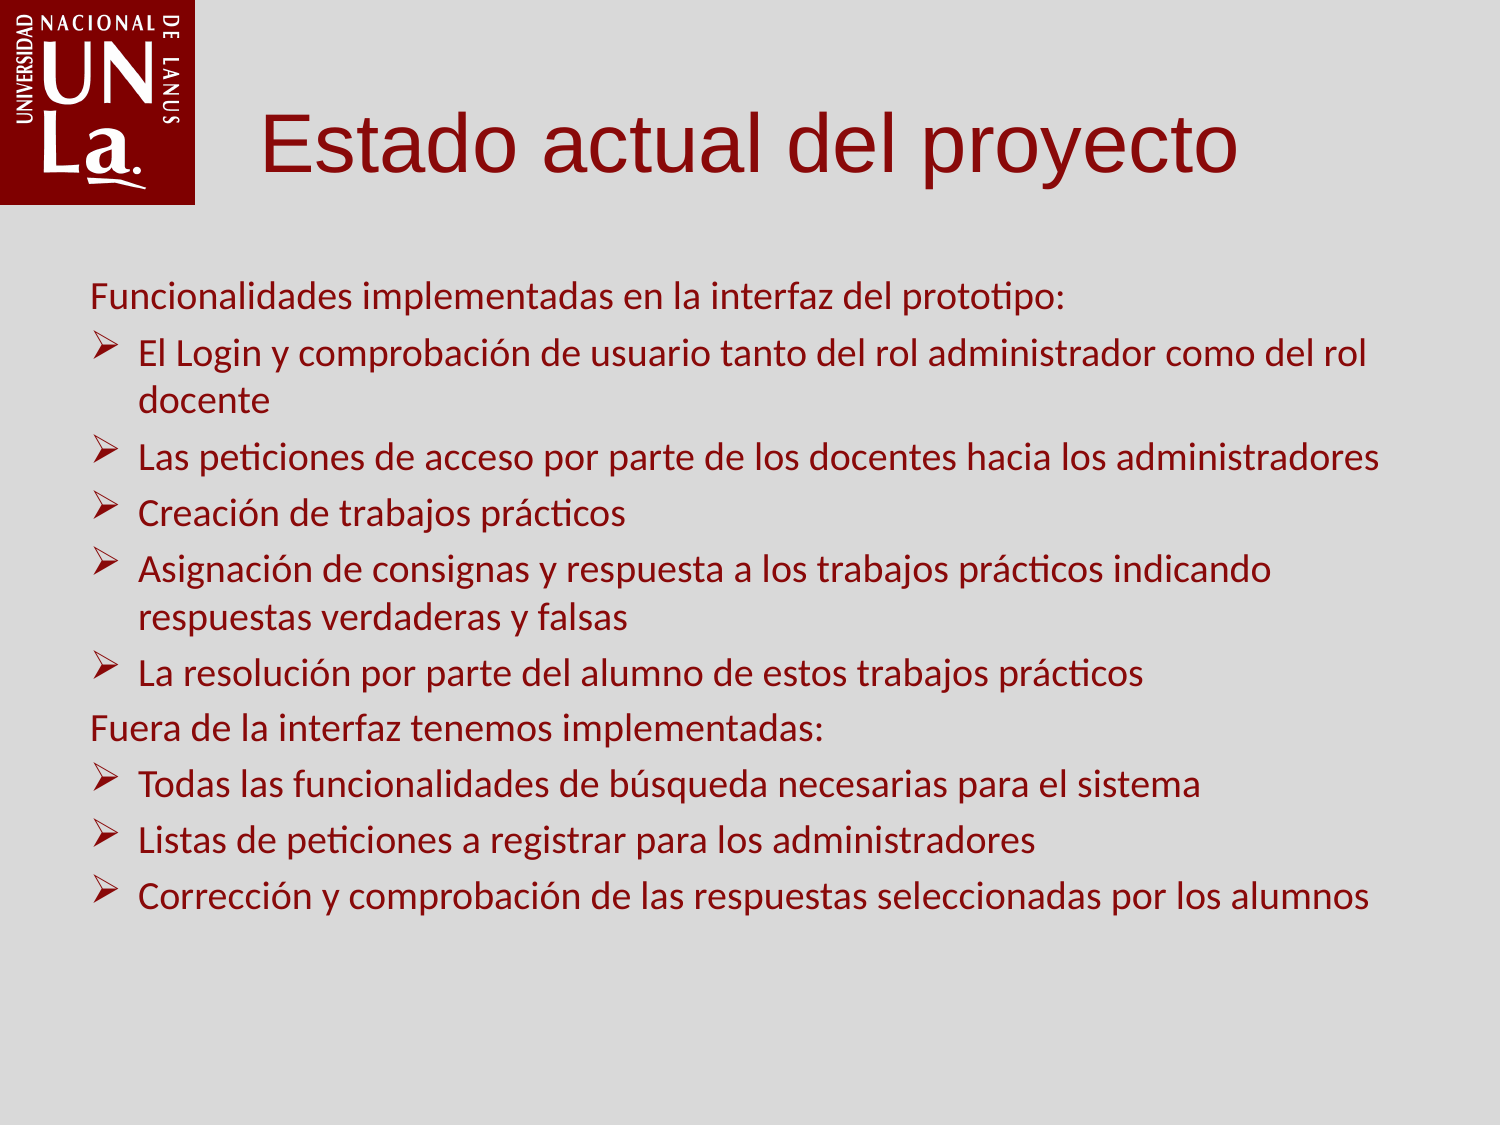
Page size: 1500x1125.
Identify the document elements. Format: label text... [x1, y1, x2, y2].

picture [0, 0, 196, 205]
title Estado actual del proyecto [75, 45, 1425, 233]
list Funcionalidades implementadas en la interfaz del prototipo: El Login y comprobación de usuario tanto del rol administrador como del rol docente Las peticiones de acceso por parte de los docentes hacia los administradores Creación de trabajos prácticos Asignación de consignas y respuesta a los trabajos prácticos indicando respuestas verdaderas y falsas La resolución por parte del alumno de estos trabajos prácticos Fuera de la interfaz tenemos implementadas: Todas las funcionalidades de búsqueda necesarias para el sistema Listas de peticiones a registrar para los administradores Corrección y comprobación de las respuestas seleccionadas por los alumnos [75, 262, 1425, 1005]
